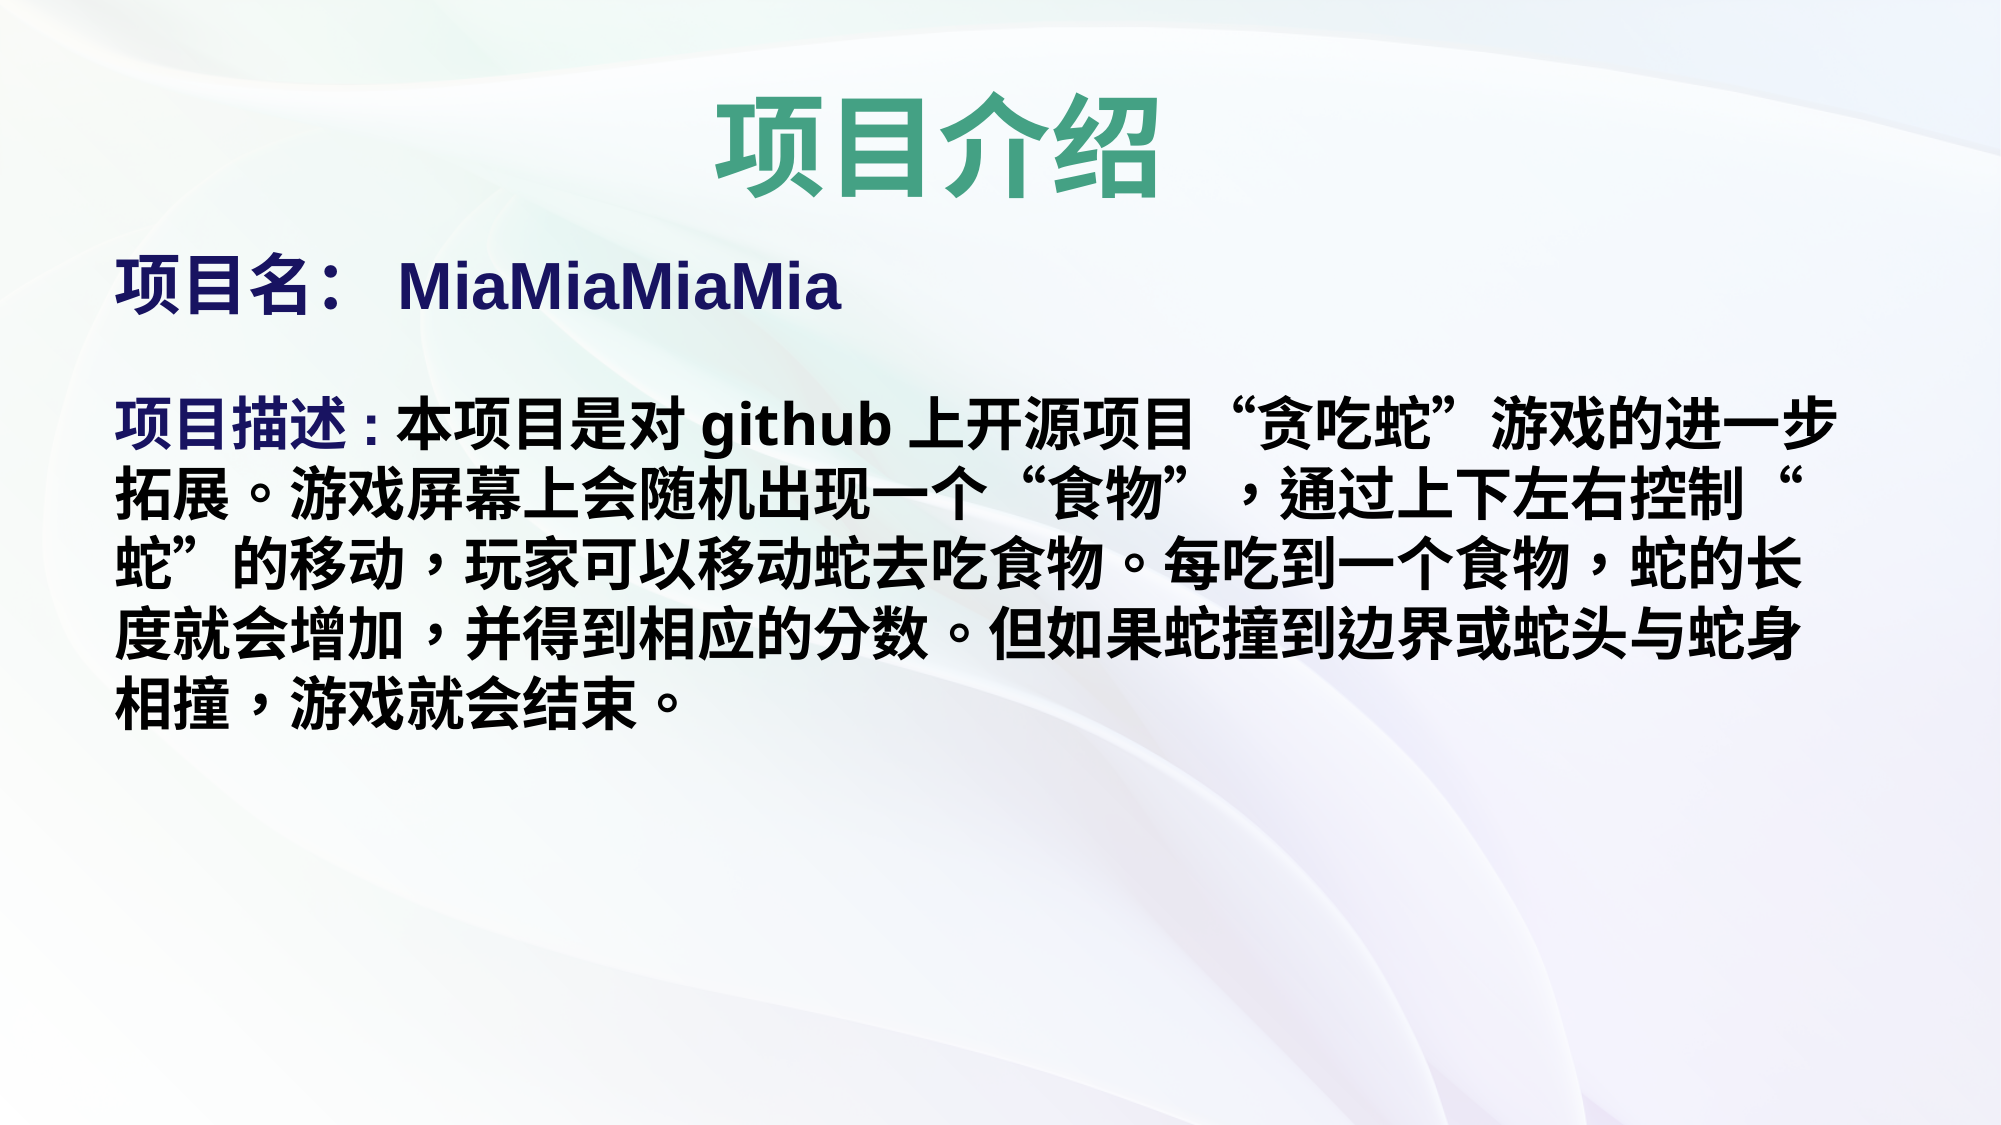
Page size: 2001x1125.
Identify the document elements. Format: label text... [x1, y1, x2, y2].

text_box 项目名：MiaMiaMiaMia [99, 235, 913, 331]
text_box 项目介绍 [698, 68, 1179, 219]
text_box 项目描述:本项目是对github上开源项目“贪吃蛇”游戏的进一步拓展。游戏屏幕上会随机出现一个“食物”，通过上下左右控制“蛇”的移动，玩家可以移动蛇去吃食物。每吃到一个食物，蛇的长度就会增加，并得到相应的分数。但如果蛇撞到边界或蛇头与蛇身相撞，游戏就会结束。 [99, 379, 1855, 790]
